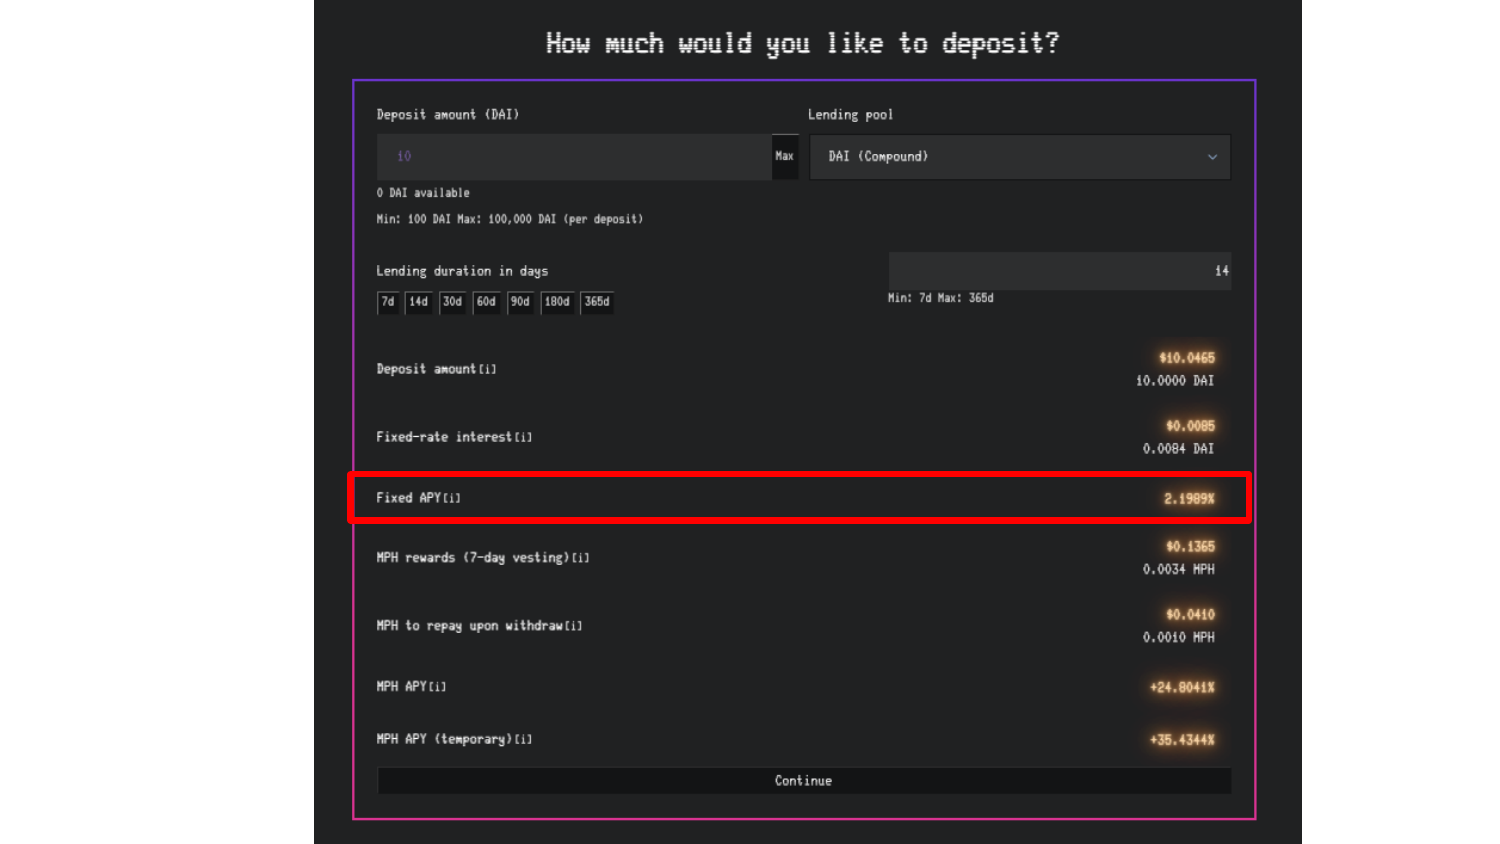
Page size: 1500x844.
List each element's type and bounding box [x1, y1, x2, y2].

picture [313, 0, 1302, 844]
